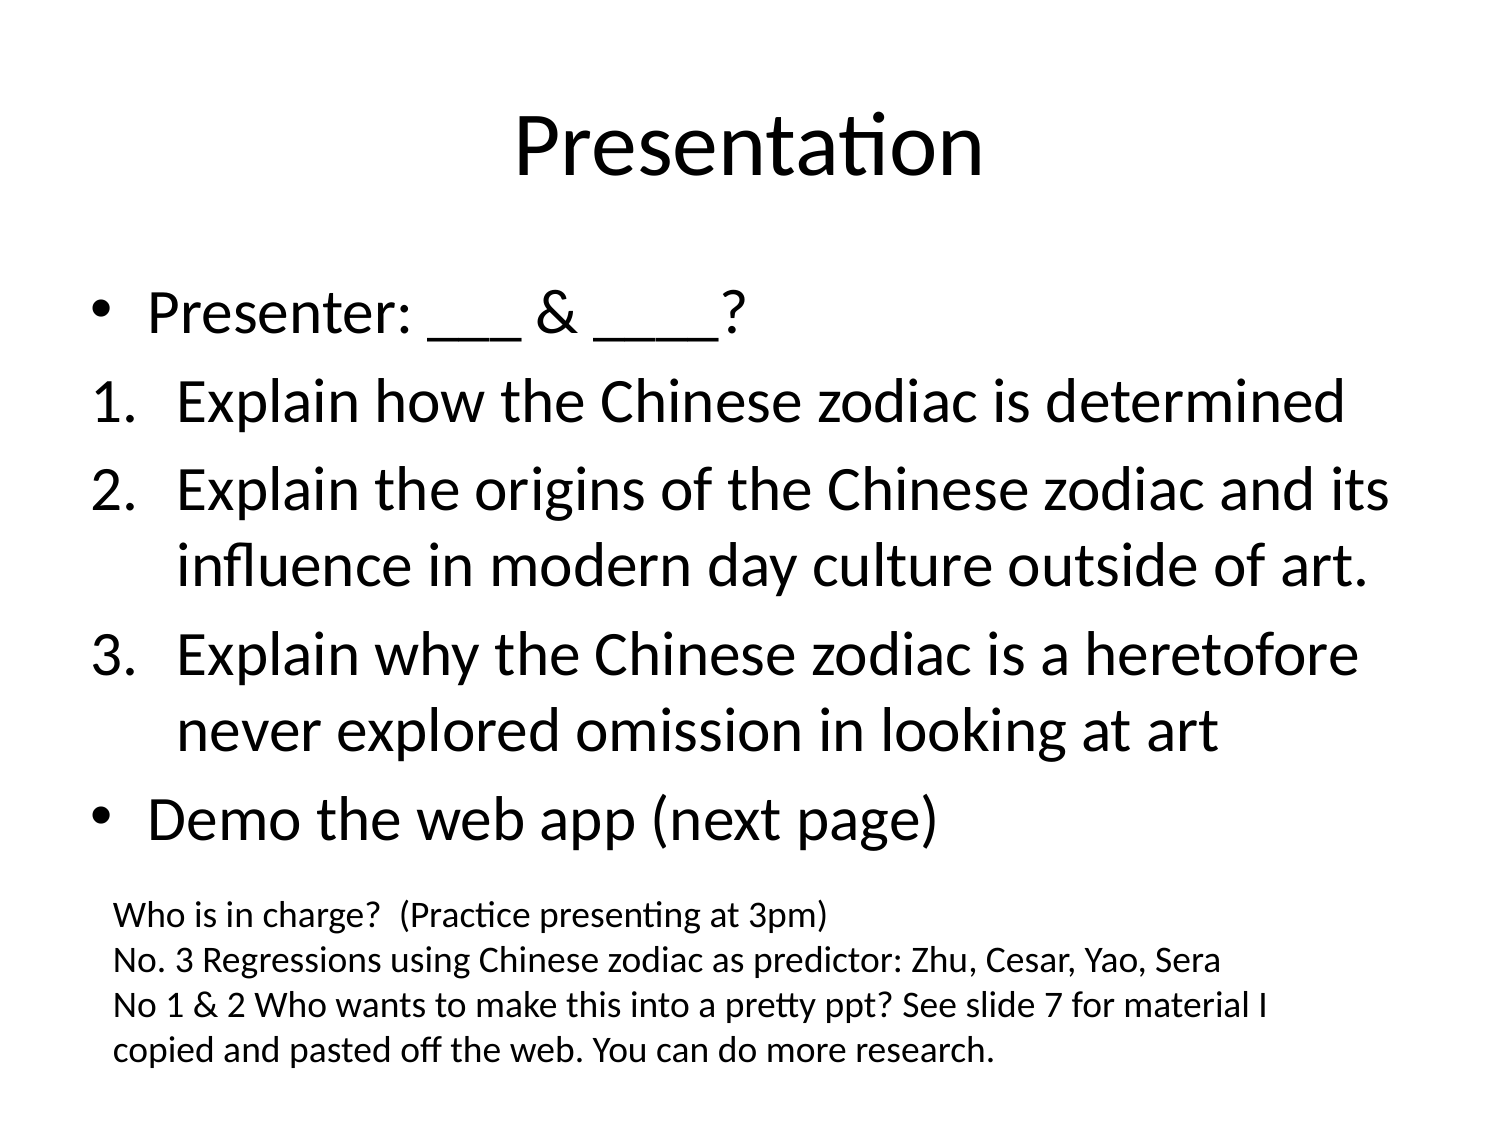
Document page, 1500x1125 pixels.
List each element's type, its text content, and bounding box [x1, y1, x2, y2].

text_box Who is in charge? (Practice presenting at 3pm) No. 3 Regressions using Chinese zodiac as predictor: Zhu, Cesar, Yao, Sera No 1 & 2 Who wants to make this into a pretty ppt? See slide 7 for material I copied and pasted off the web. You can do more research. [98, 882, 1338, 1078]
list Presenter: ___ & ____? Explain how the Chinese zodiac is determined Explain the origins of the Chinese zodiac and its influence in modern day culture outside of art. Explain why the Chinese zodiac is a heretofore never explored omission in looking at art Demo the web app (next page) [75, 262, 1425, 875]
title Presentation [75, 45, 1425, 233]
